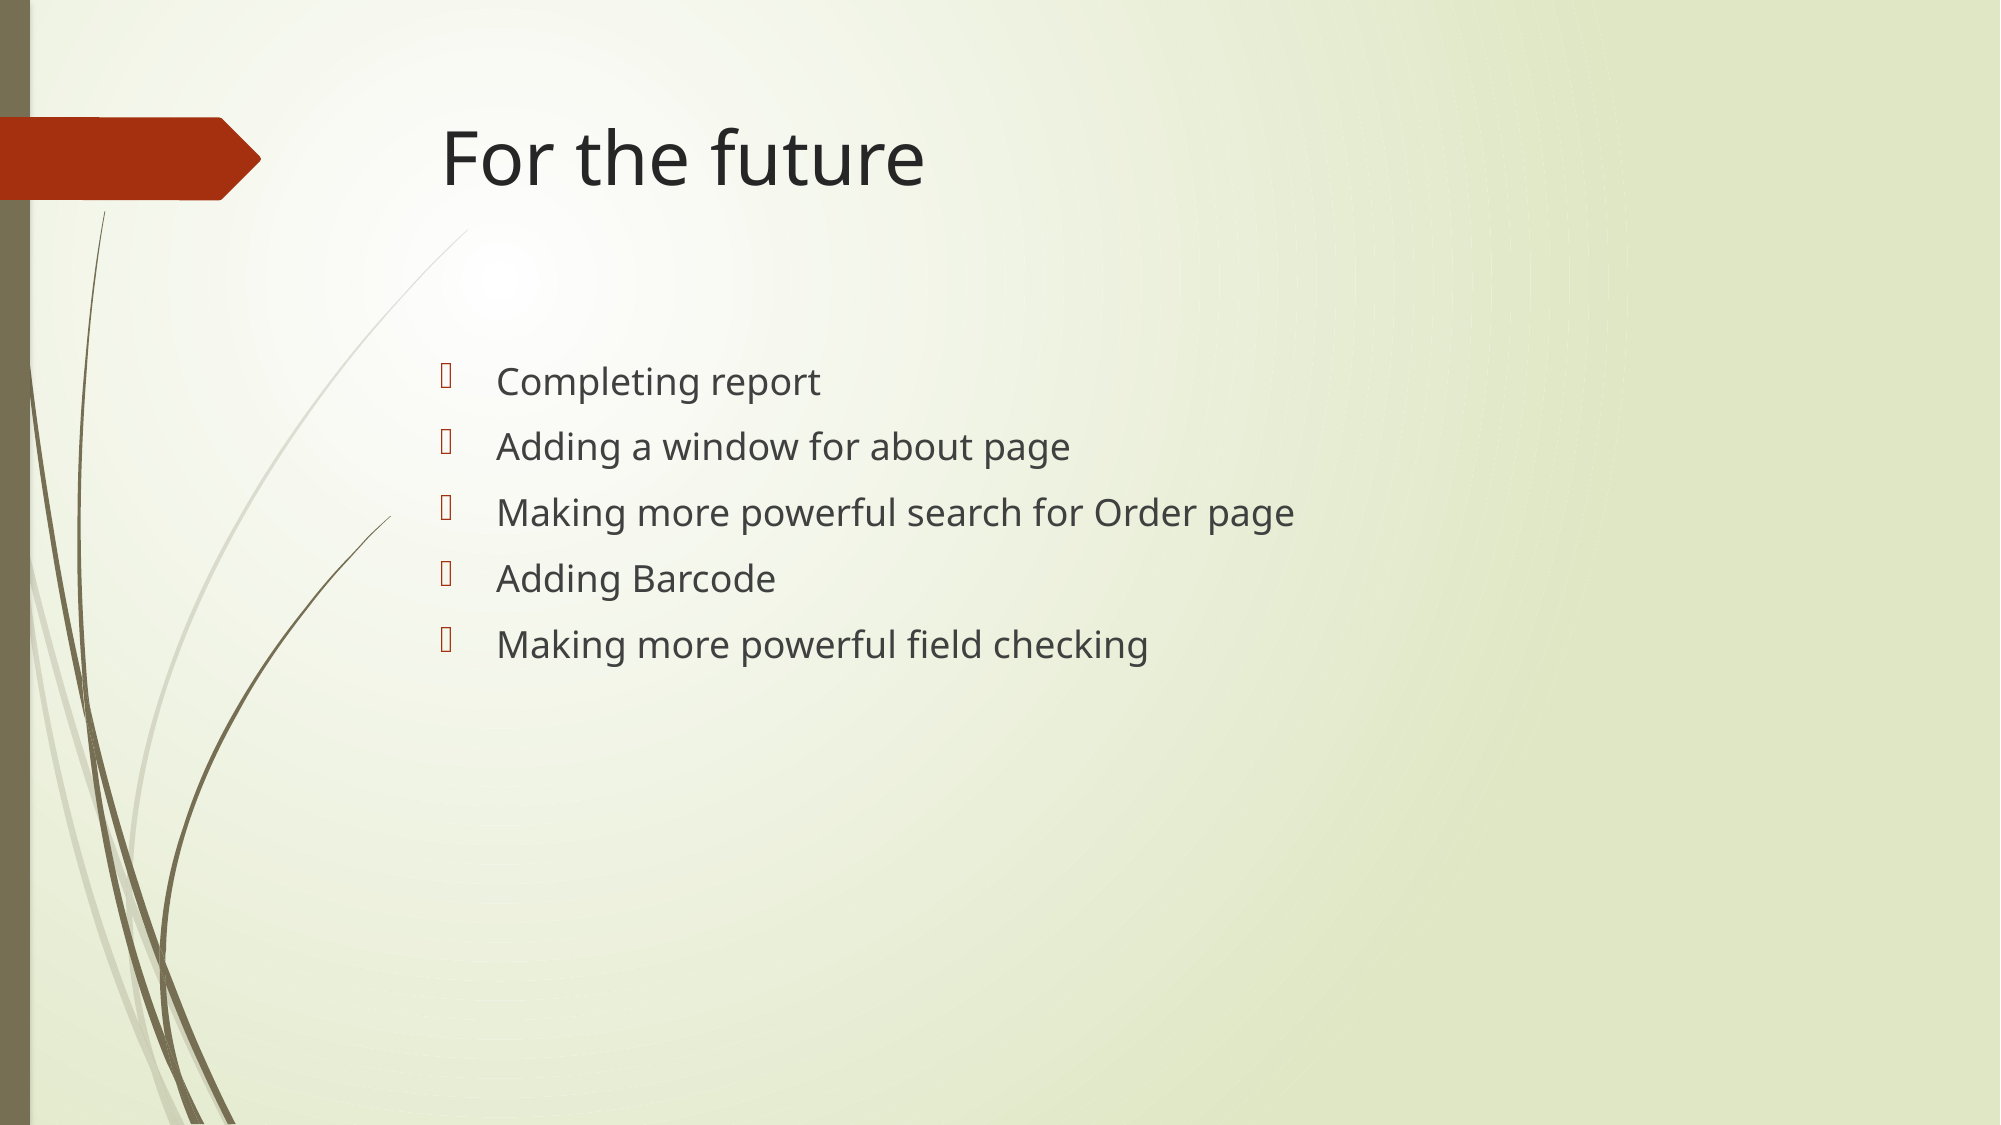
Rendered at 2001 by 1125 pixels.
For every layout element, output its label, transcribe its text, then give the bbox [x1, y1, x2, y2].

title For the future [425, 102, 1888, 313]
list Completing report Adding a window for about page Making more powerful search for Order page Adding Barcode Making more powerful field checking [424, 350, 1888, 970]
